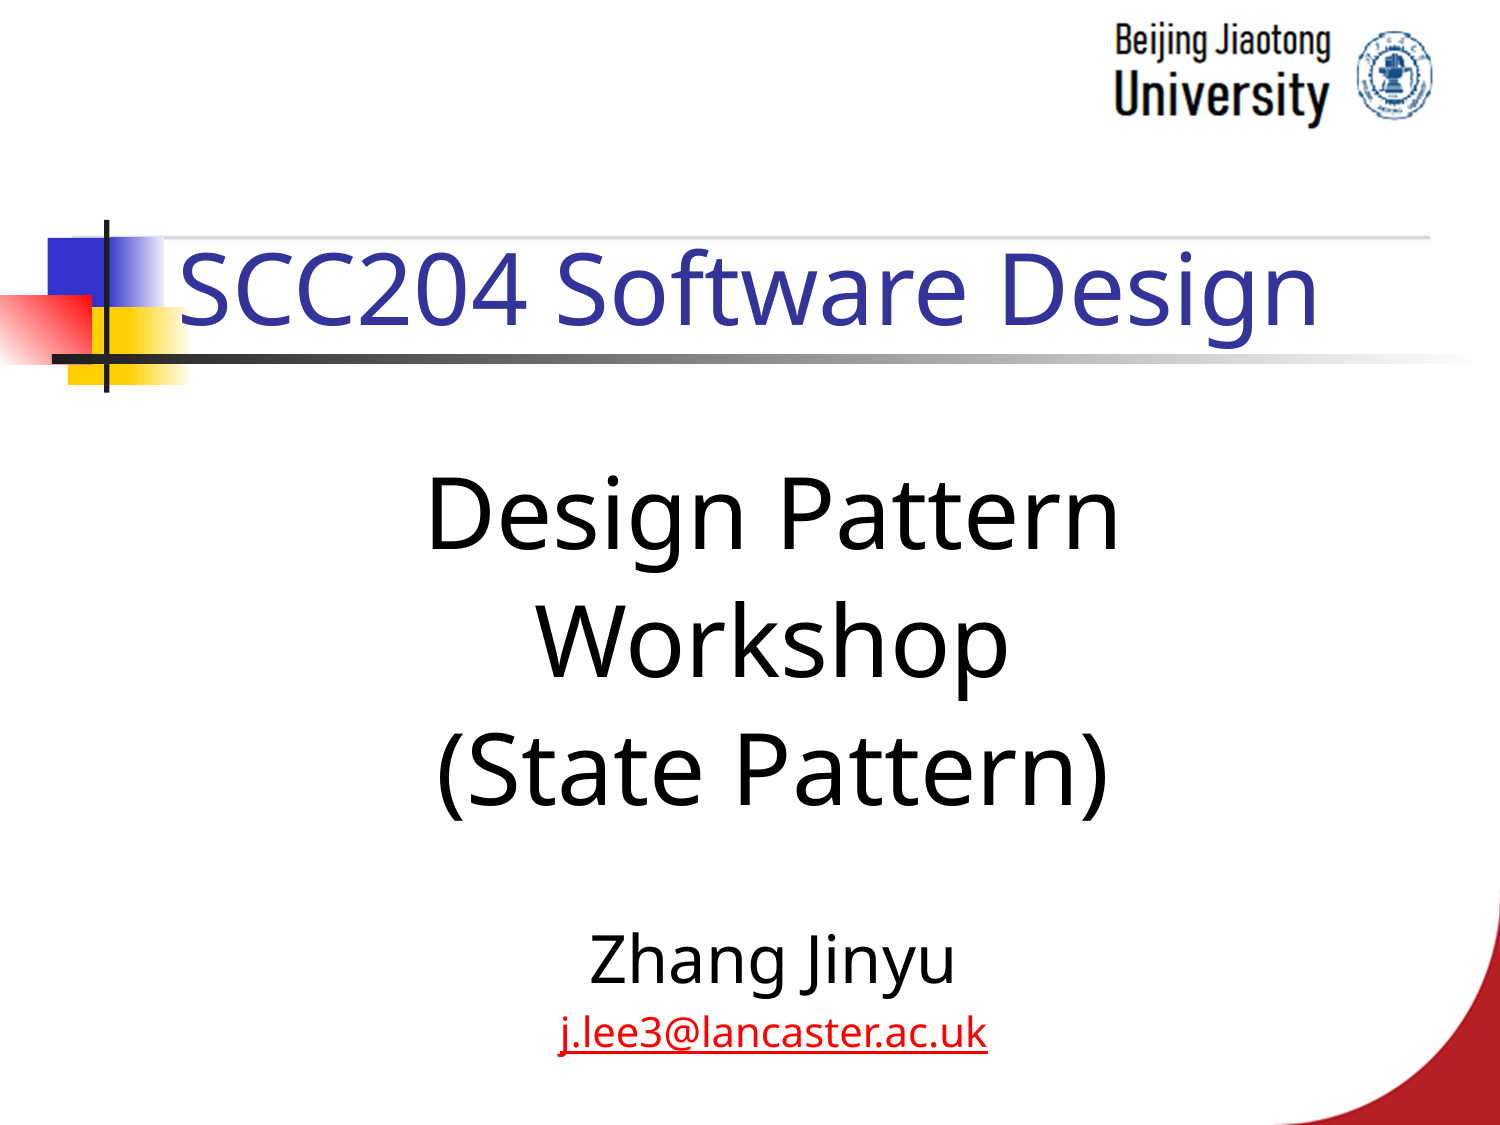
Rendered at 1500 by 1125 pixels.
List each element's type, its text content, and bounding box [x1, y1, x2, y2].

subtitle Design Pattern Workshop (State Pattern) Zhang Jinyu j.lee3@lancaster.ac.uk [350, 455, 1197, 1071]
picture [0, 0, 1500, 1125]
title SCC204 Software Design [162, 113, 1438, 354]
